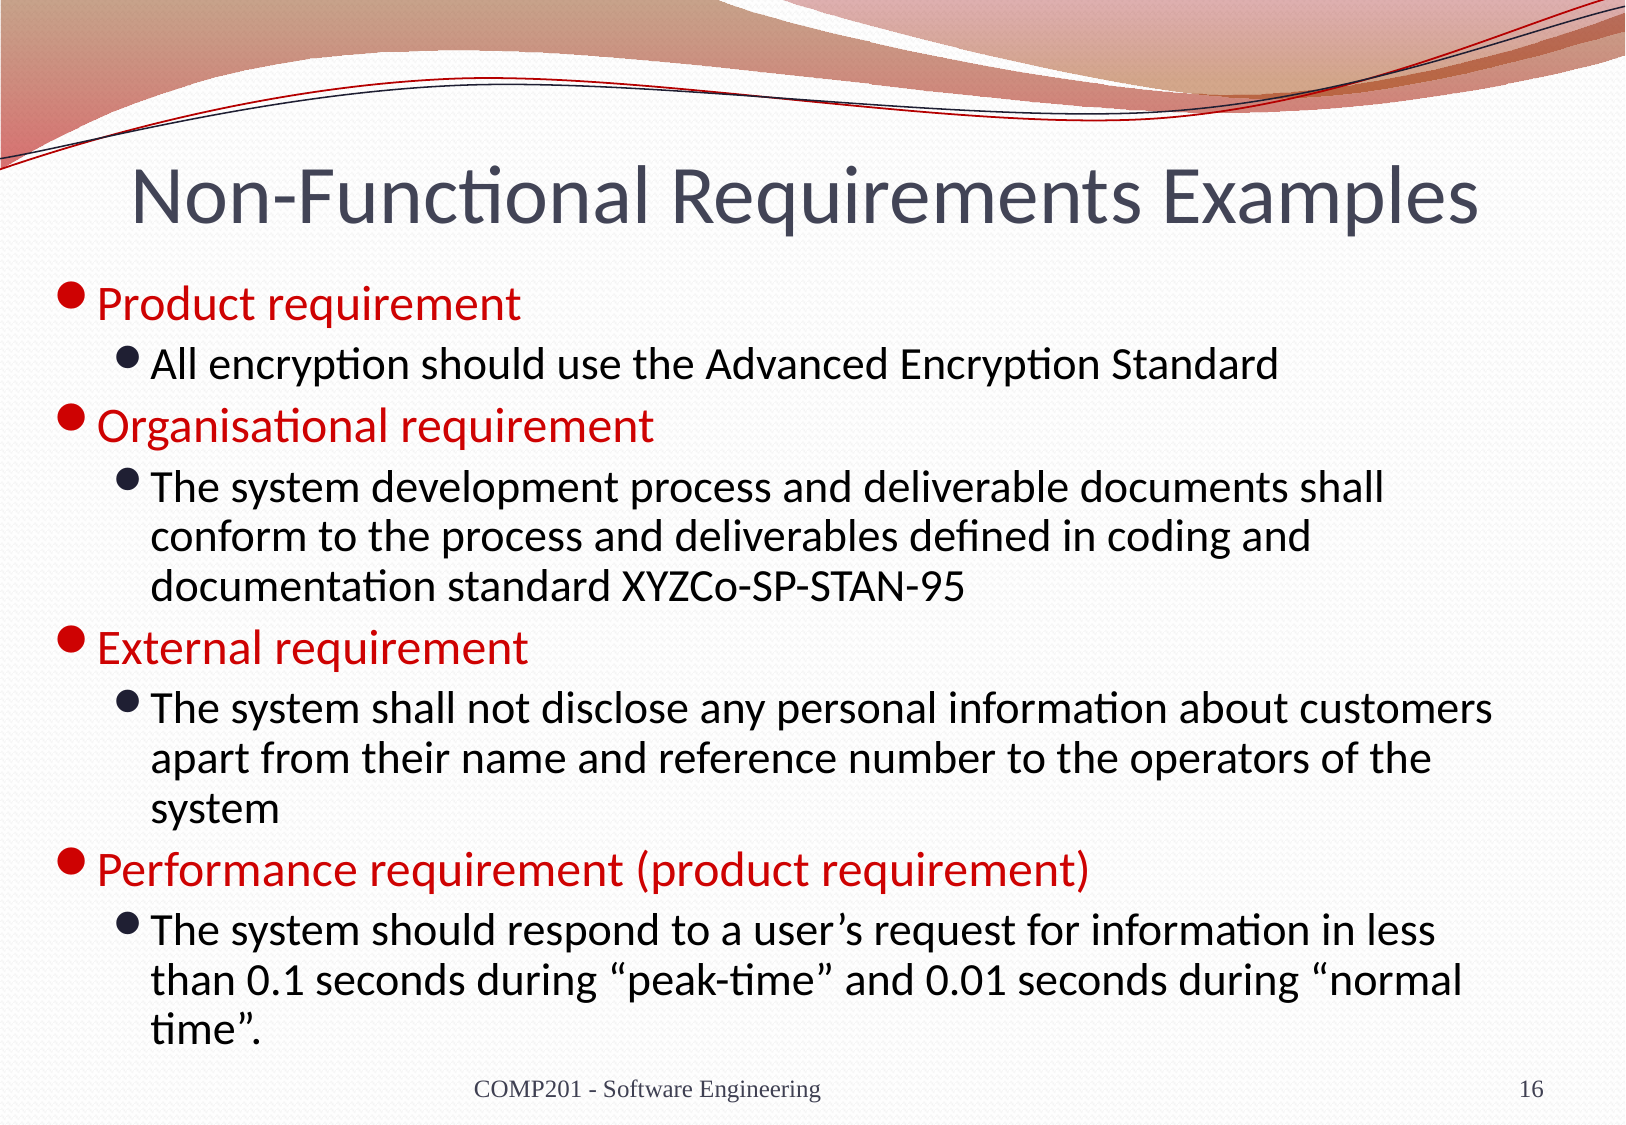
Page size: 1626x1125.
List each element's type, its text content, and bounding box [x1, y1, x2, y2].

title Non-Functional Requirements Examples [0, 58, 1612, 240]
footer COMP201 - Software Engineering [473, 1042, 1070, 1103]
list Product requirement All encryption should use the Advanced Encryption Standard Organisational requirement The system development process and deliverable documents shall conform to the process and deliverables defined in coding and documentation standard XYZCo-SP-STAN-95 External requirement The system shall not disclose any personal information about customers apart from their name and reference number to the operators of the system Performance requirement (product requirement) The system should respond to a user’s request for information in less than 0.1 seconds during “peak-time” and 0.01 seconds during “normal time”. [39, 269, 1529, 1067]
slide_number 16 [1408, 1042, 1544, 1103]
